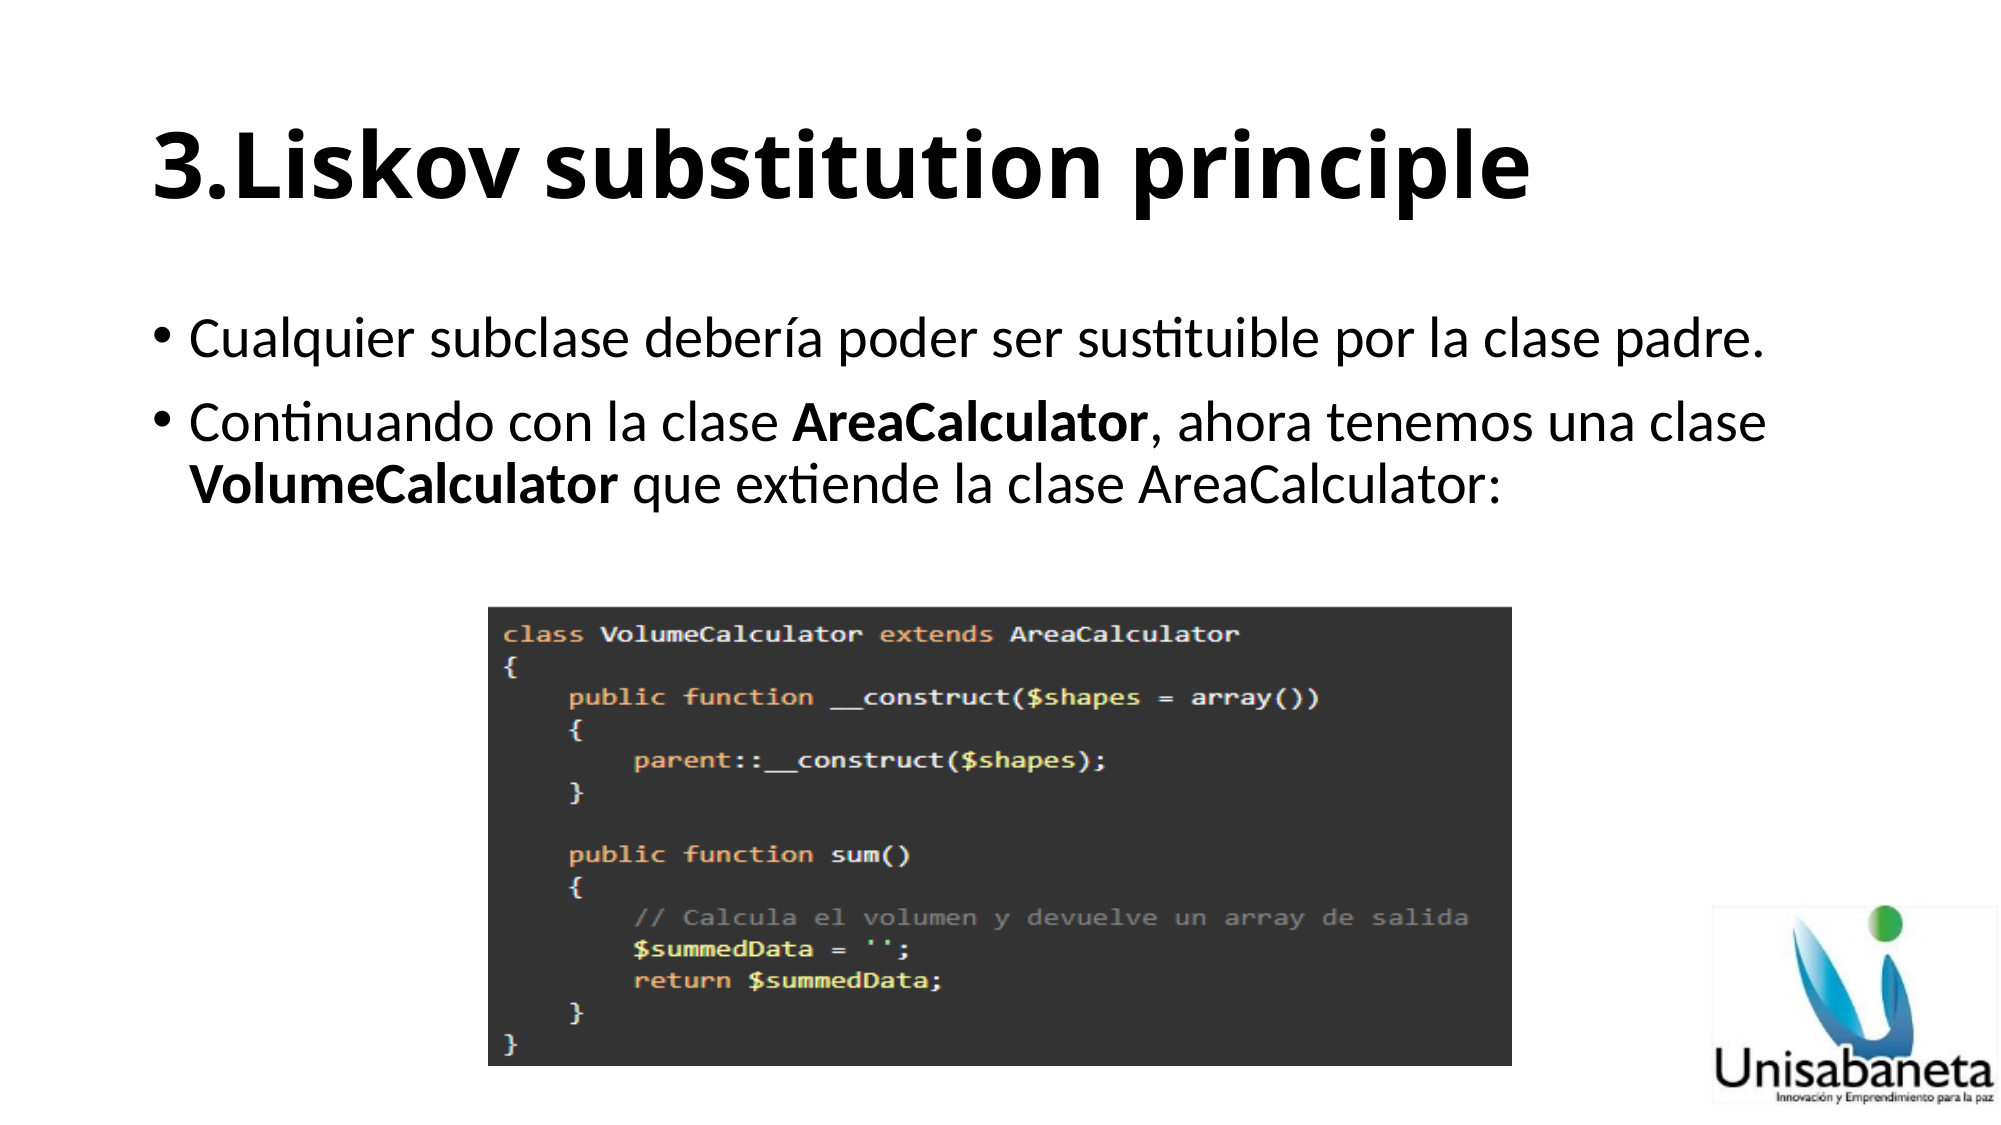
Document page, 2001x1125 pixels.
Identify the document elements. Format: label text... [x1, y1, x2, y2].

picture [488, 604, 1512, 1066]
title 3.Liskov substitution principle [137, 59, 1863, 278]
list Cualquier subclase debería poder ser sustituible por la clase padre. Continuando con la clase AreaCalculator, ahora tenemos una clase VolumeCalculator que extiende la clase AreaCalculator: [137, 299, 1863, 1014]
picture [1701, 895, 2000, 1125]
